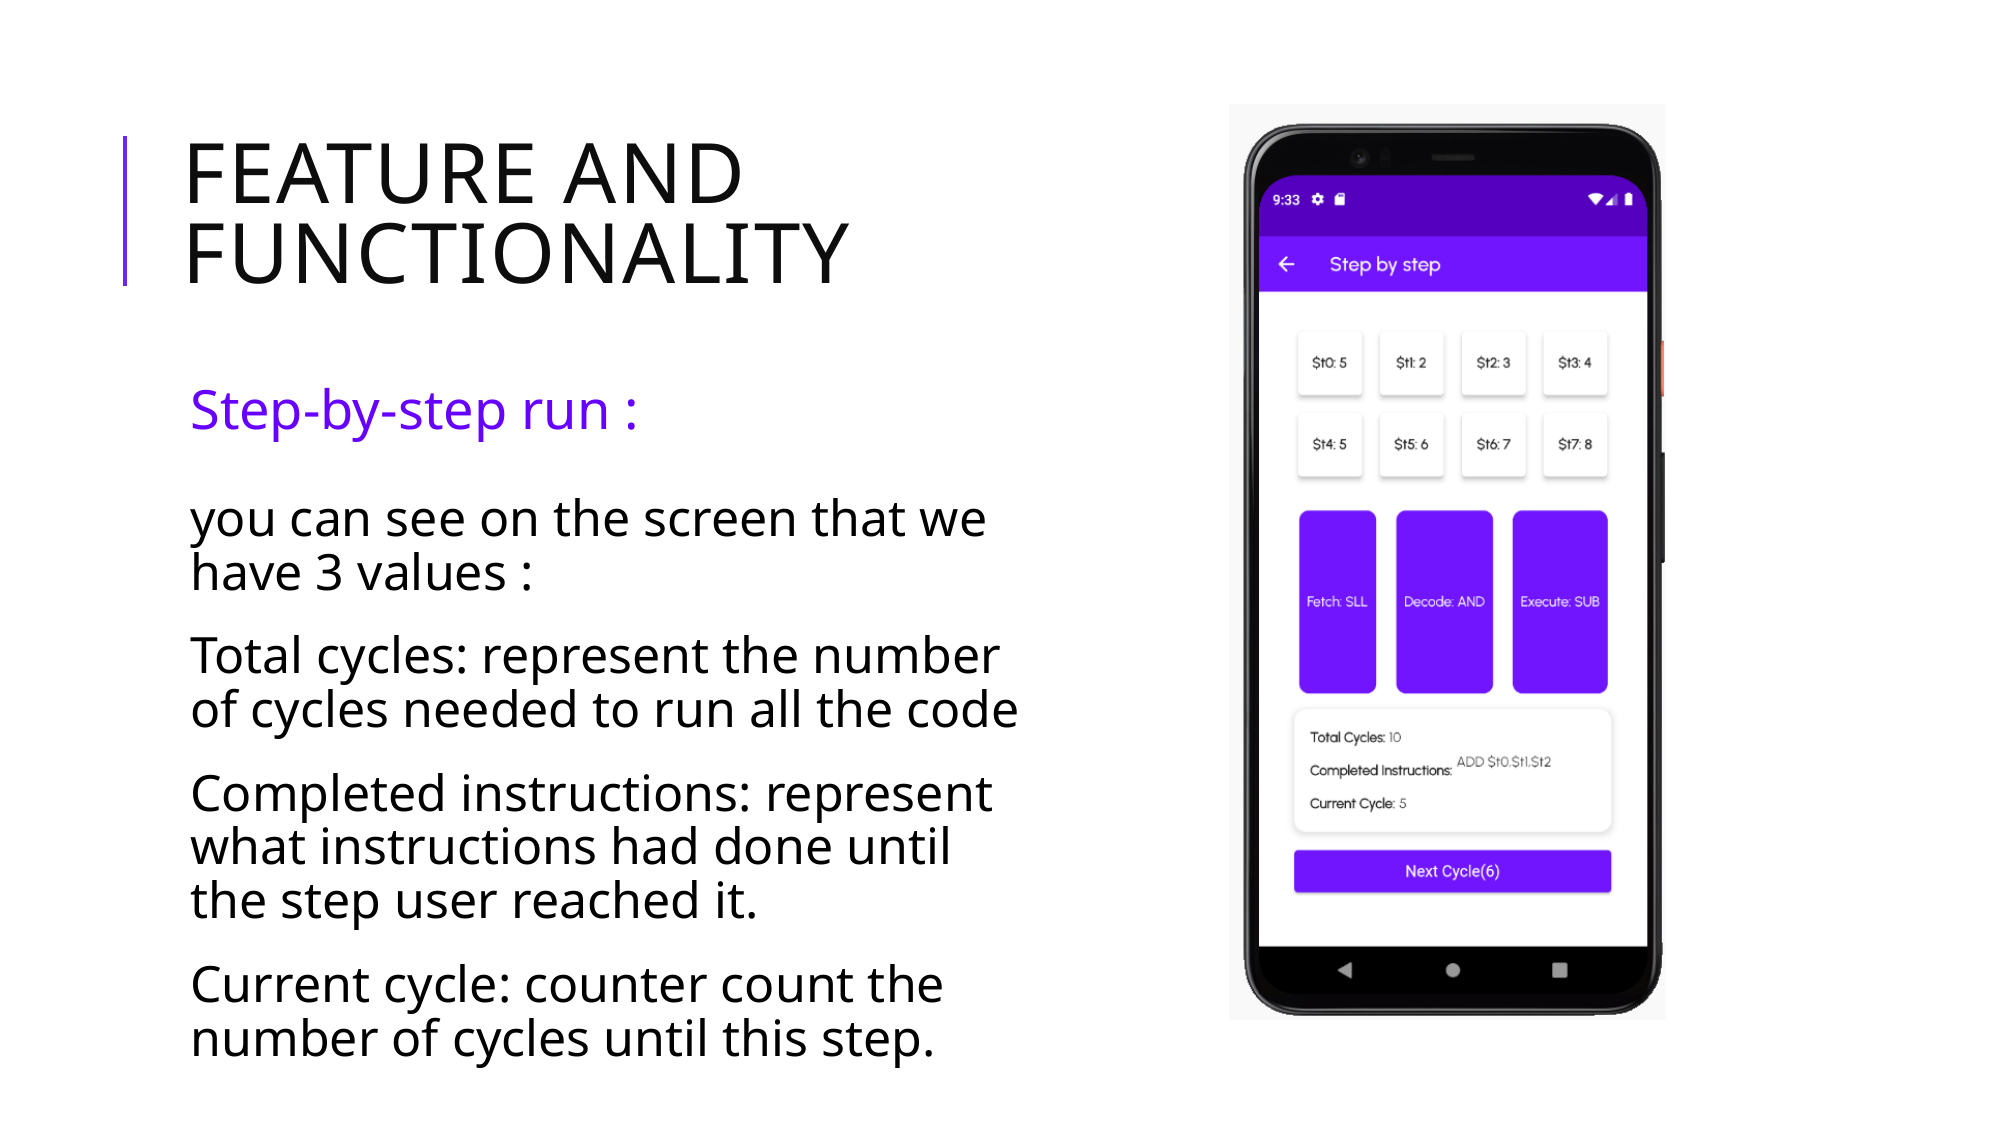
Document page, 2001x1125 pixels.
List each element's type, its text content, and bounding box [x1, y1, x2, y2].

title Feature and functionality [168, 96, 895, 342]
picture [1228, 104, 1667, 1021]
list Step-by-step run : you can see on the screen that we have 3 values : Total cycles: represent the number of cycles needed to run all the code Completed instructions: represent what instructions had done until the step user reached it. Current cycle: counter count the number of cycles until this step. [168, 375, 1045, 1108]
